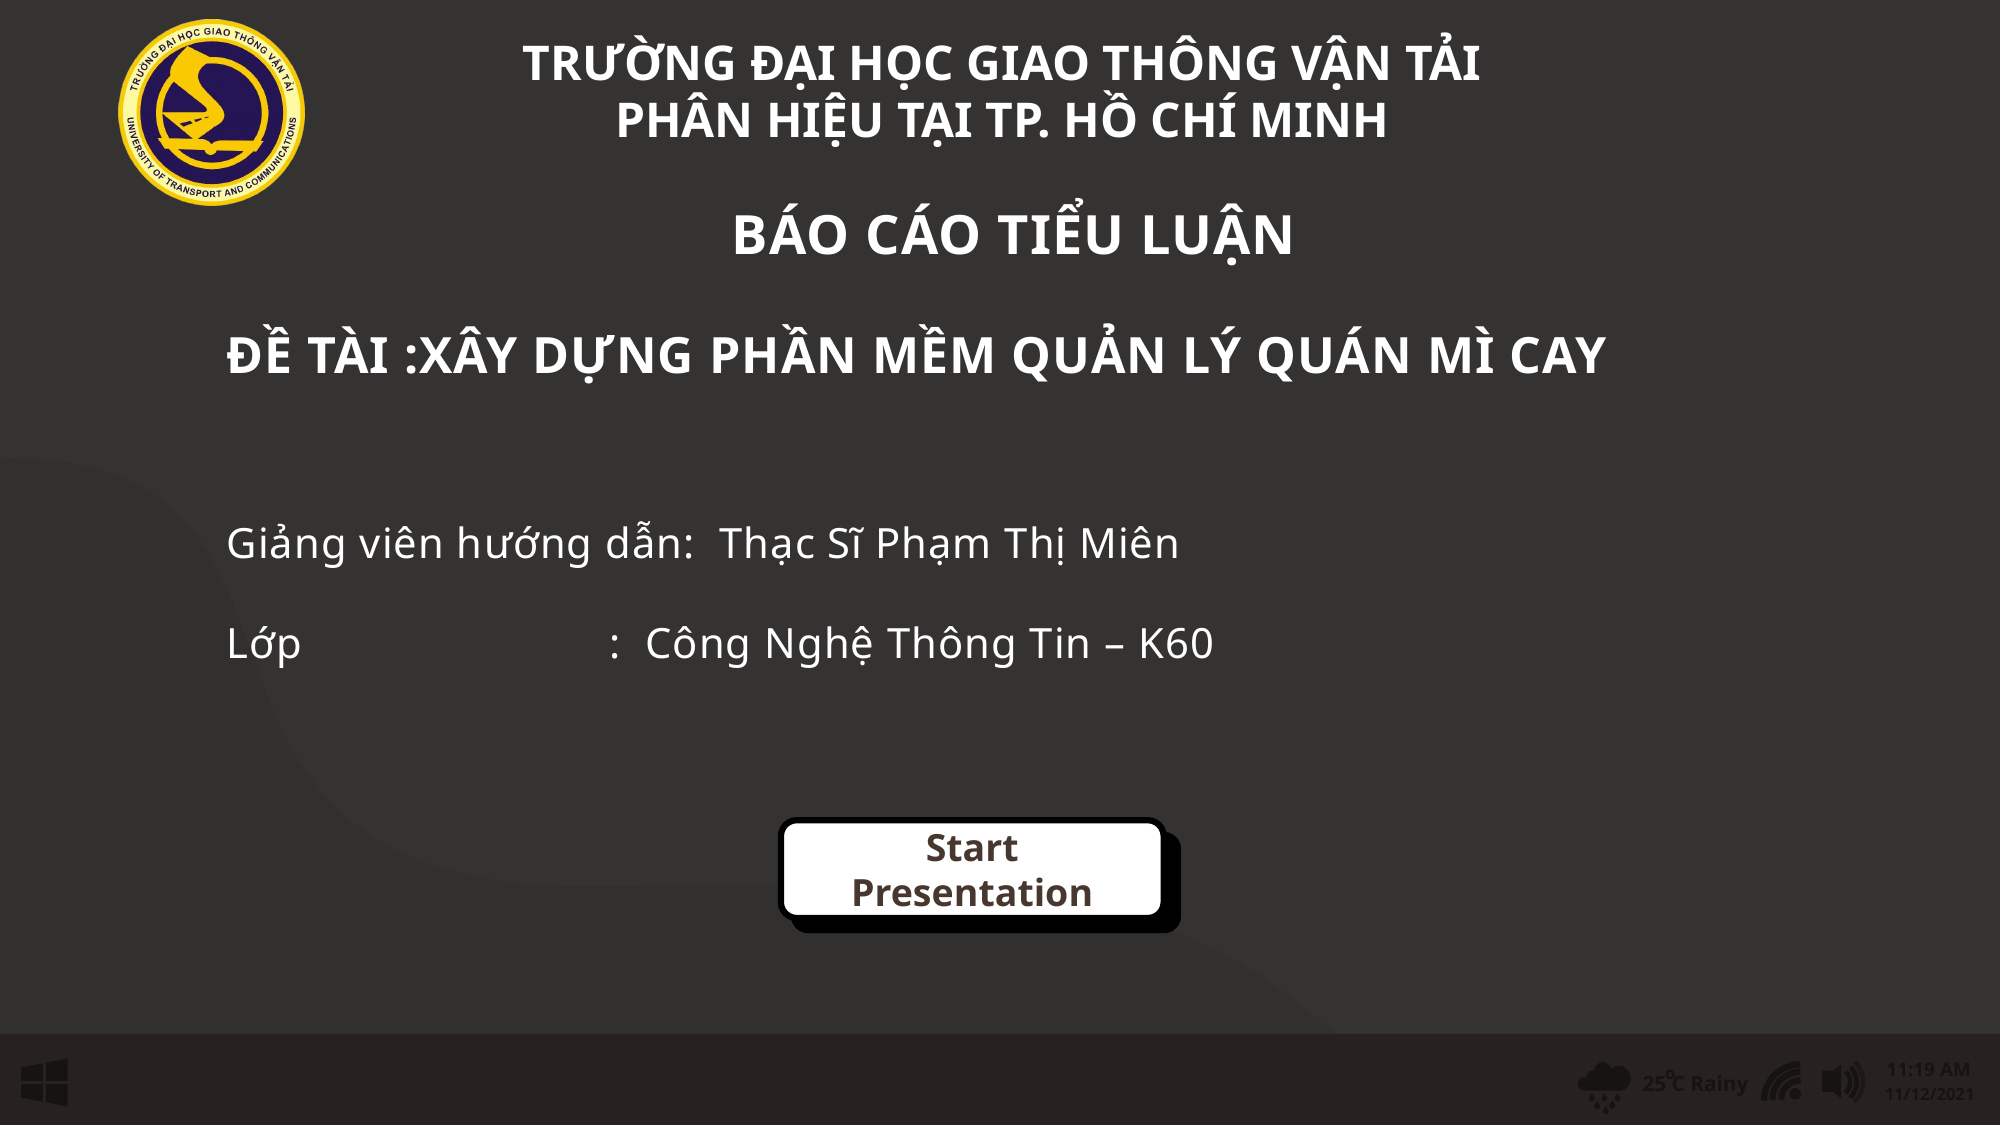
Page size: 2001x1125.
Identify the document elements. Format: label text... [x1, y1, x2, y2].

picture [118, 19, 305, 206]
text_box ĐỀ TÀI :XÂY DỰNG PHẦN MỀM QUẢN LÝ QUÁN MÌ CAY [211, 316, 1832, 392]
text_box [790, 830, 1183, 935]
text_box TRƯỜNG ĐẠI HỌC GIAO THÔNG VẬN TẢI PHÂN HIỆU TẠI TP. HỒ CHÍ MINH [468, 25, 1537, 155]
text_box BÁO CÁO TIỂU LUẬN [347, 192, 1696, 282]
text_box Start Presentation [779, 819, 1165, 920]
text_box Giảng viên hướng dẫn: Thạc Sĩ Phạm Thị Miên Lớp : Công Nghệ Thông Tin – K60 [211, 459, 1619, 725]
text_box [0, 0, 2000, 1125]
